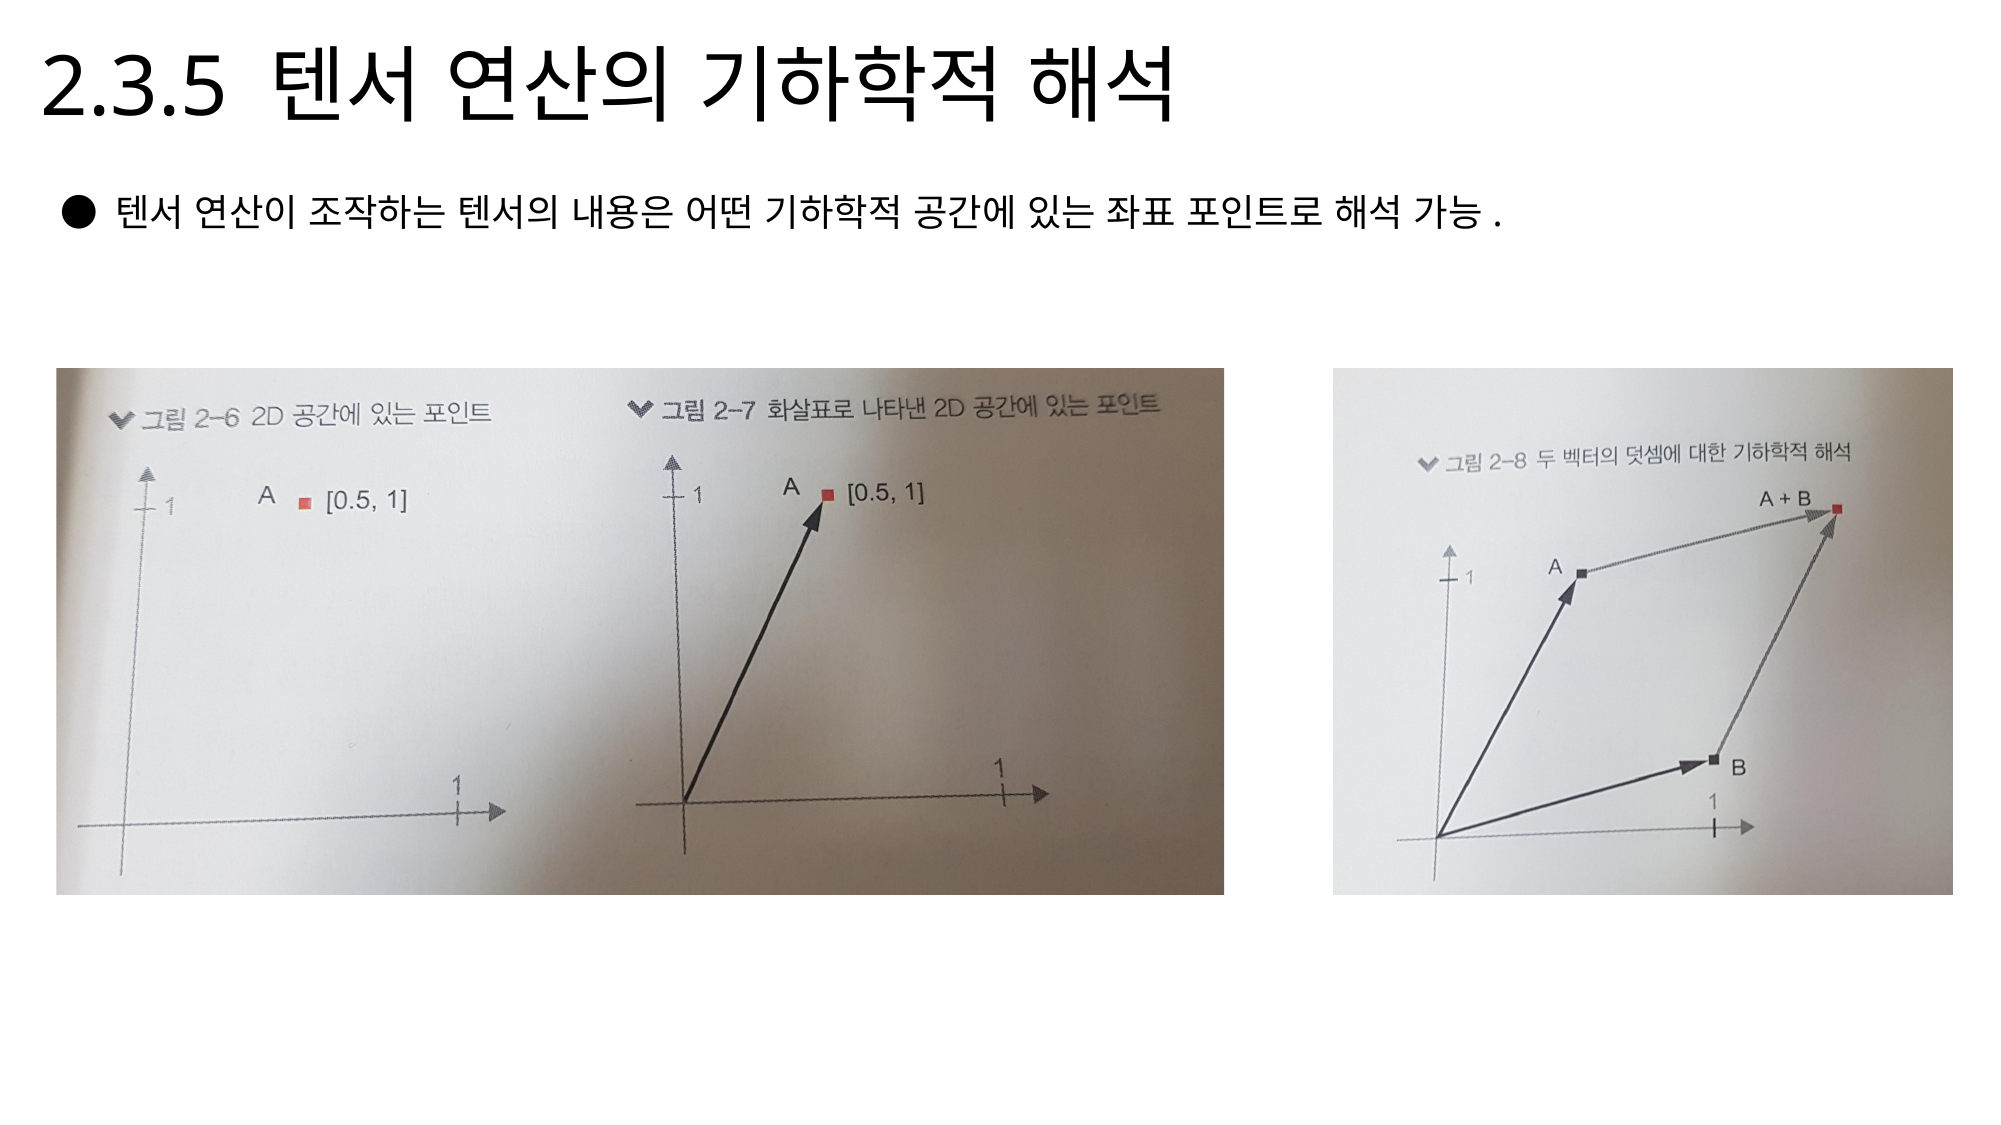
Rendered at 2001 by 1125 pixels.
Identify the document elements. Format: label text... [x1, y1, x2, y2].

text_box ● 텐서 연산이 조작하는 텐서의 내용은 어떤 기하학적 공간에 있는 좌표 포인트로 해석 가능. [45, 181, 377, 241]
picture [1333, 321, 1953, 941]
text_box 2.3.5 텐서 연산의 기하학적 해석 [26, 24, 1314, 140]
text_box ● 텐서 연산이 조작하는 텐서의 내용은 어떤 기하학적 공간에 있는 좌표 포인트로 해석 가능. [904, 181, 1893, 241]
picture [56, 47, 1225, 1125]
